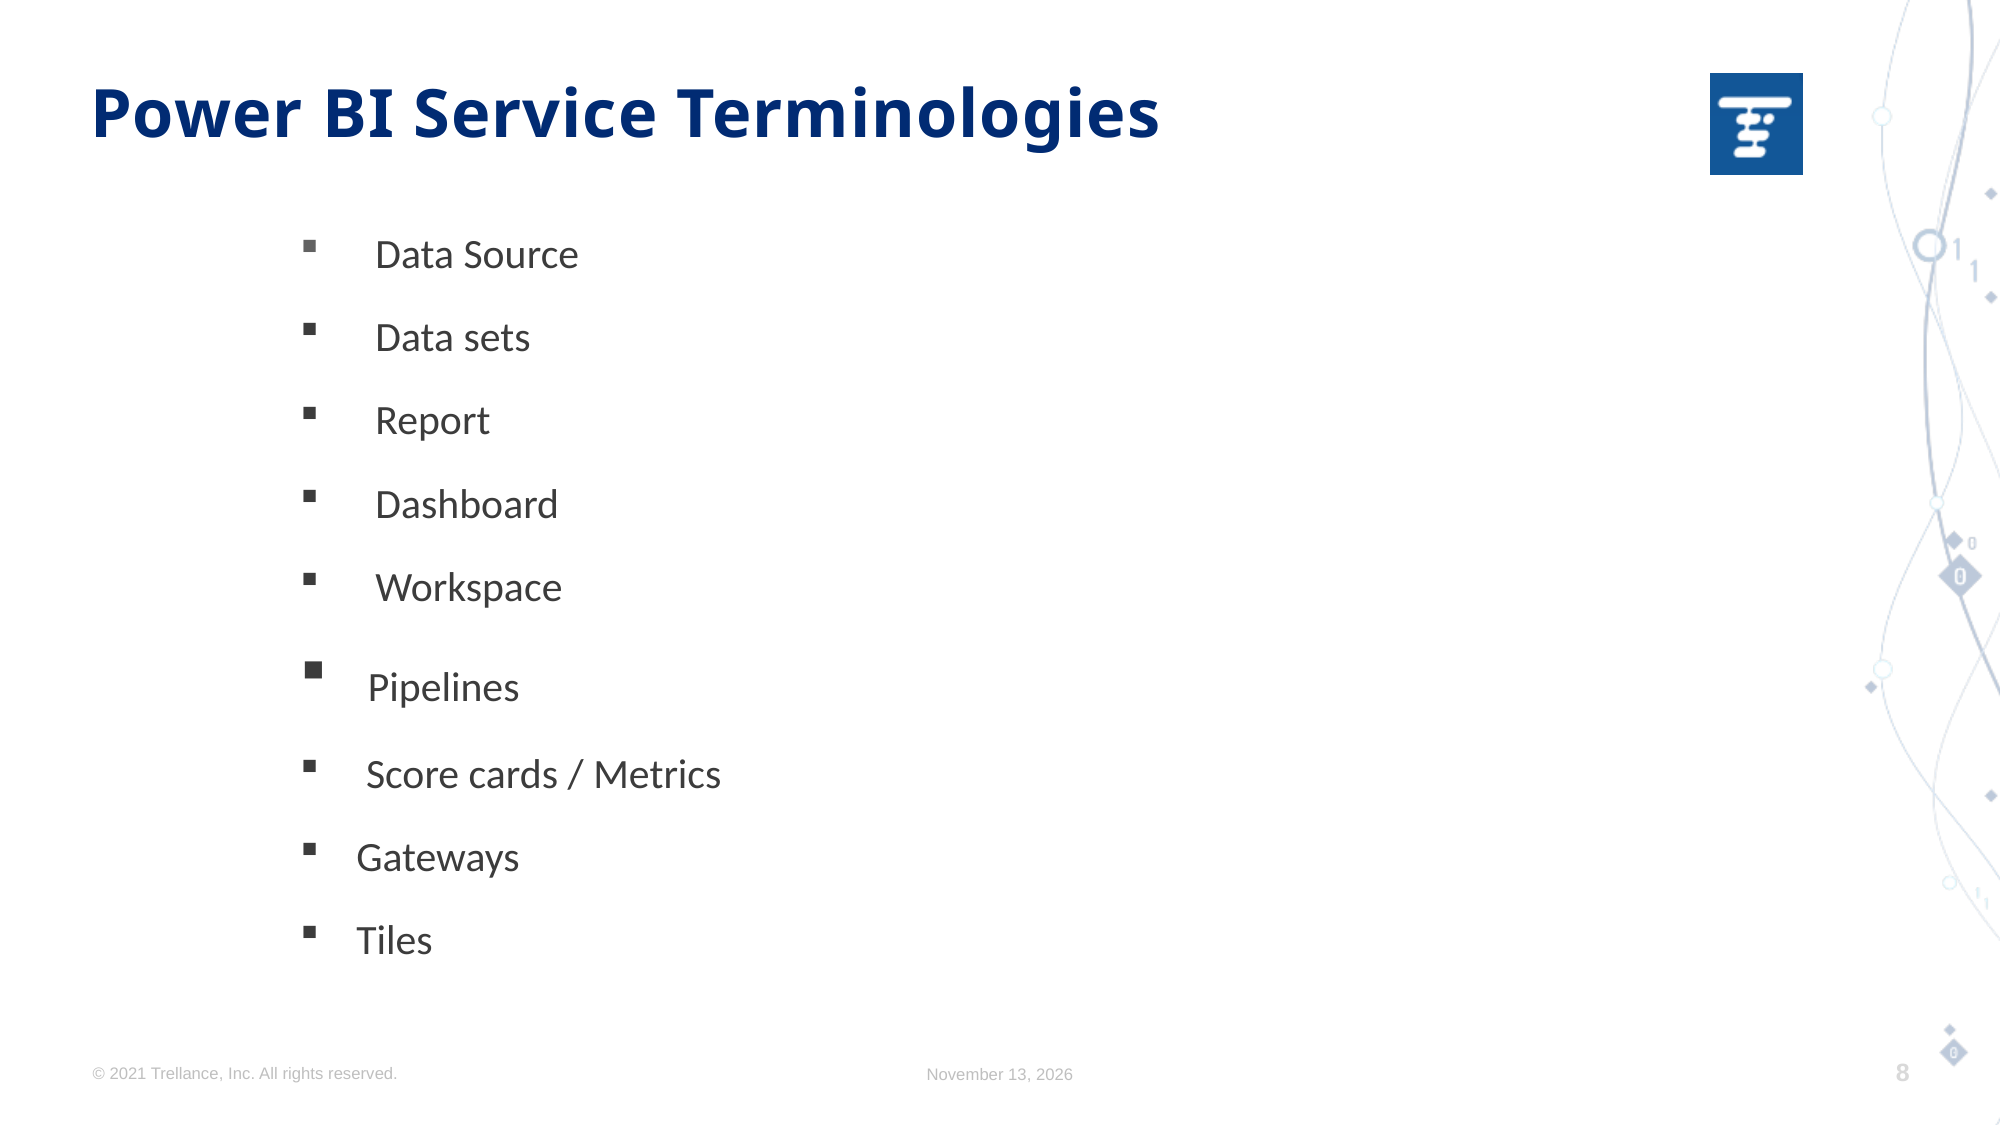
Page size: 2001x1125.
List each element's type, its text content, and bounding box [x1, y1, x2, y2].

picture [1710, 73, 1803, 175]
list Data Source Data sets Report Dashboard Workspace Pipelines Score cards / Metrics Gateways Tiles [300, 226, 1844, 992]
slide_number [781, 1044, 1219, 1105]
slide_number 8 [1843, 1049, 1925, 1103]
footer © 2021 Trellance, Inc. All rights reserved. [77, 1042, 753, 1103]
title Power BI Service Terminologies [90, 80, 1844, 178]
